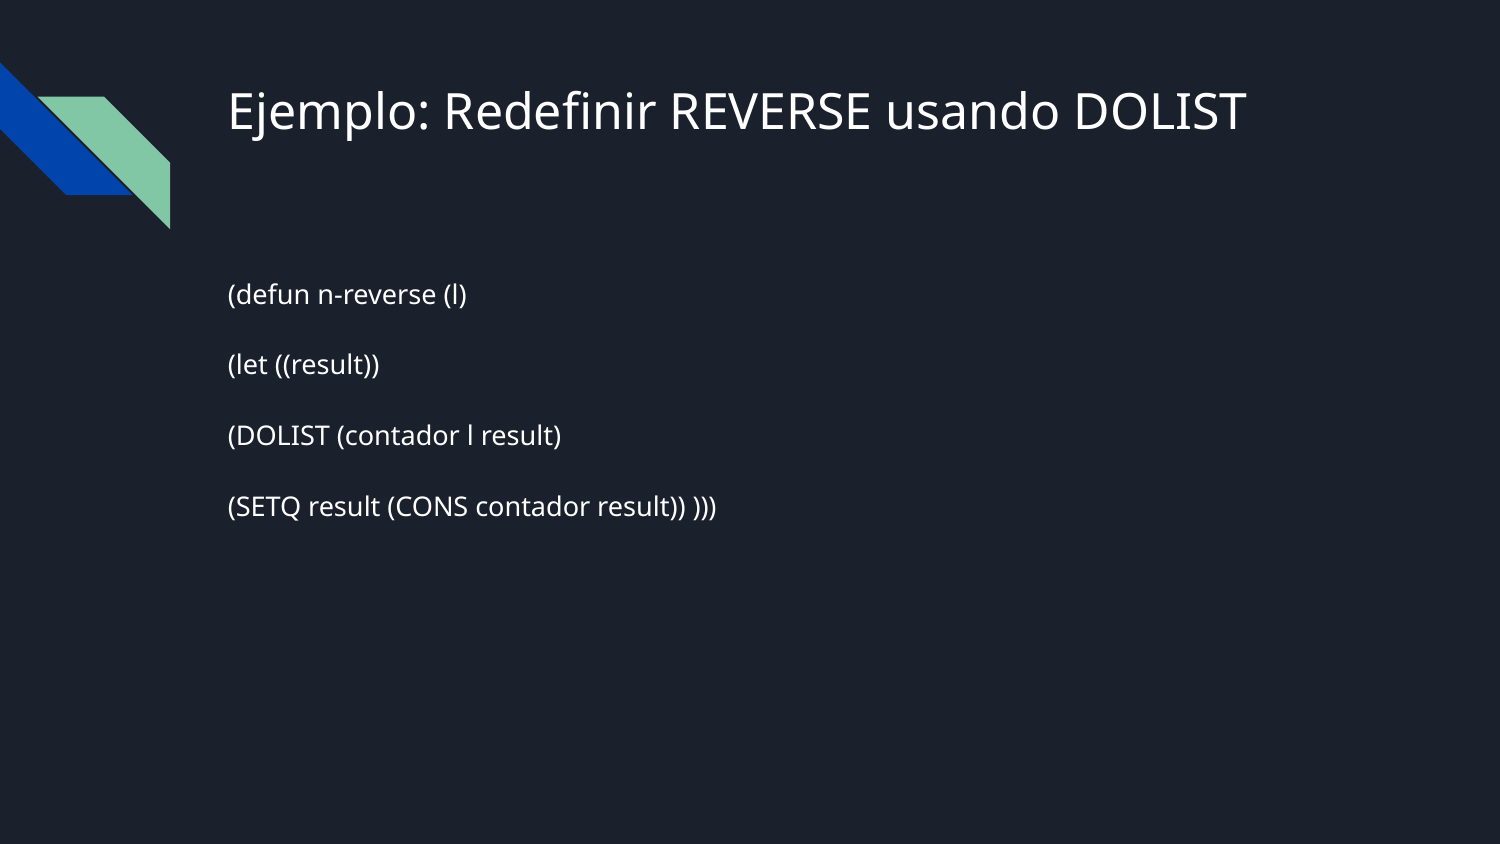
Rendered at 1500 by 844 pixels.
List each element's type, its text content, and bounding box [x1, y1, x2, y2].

list (defun n-reverse (l) (let ((result)) (DOLIST (contador l result) (SETQ result (CONS contador result)) ))) [212, 257, 1368, 735]
title Ejemplo: Redefinir REVERSE usando DOLIST [212, 64, 1368, 215]
